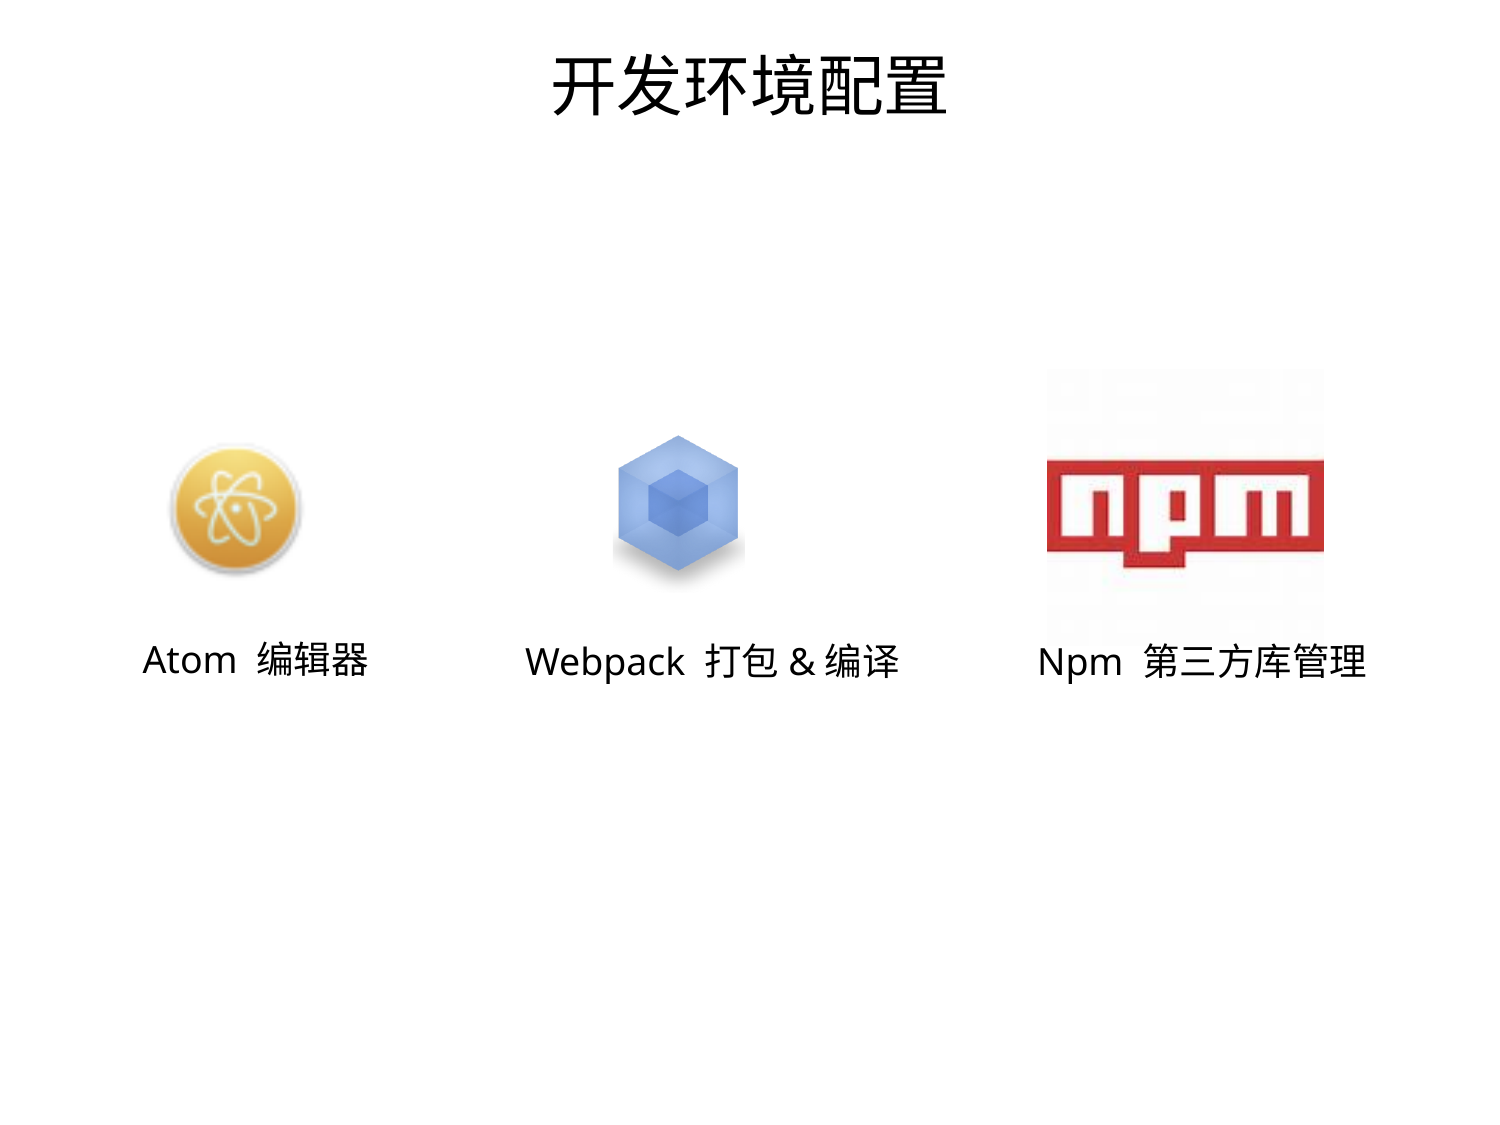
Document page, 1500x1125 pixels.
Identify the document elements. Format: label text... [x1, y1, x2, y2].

text_box Webpack 打包&编译 [510, 630, 915, 690]
picture [612, 435, 746, 594]
text_box Atom 编辑器 [127, 628, 384, 689]
picture [159, 434, 321, 585]
text_box Npm 第三方库管理 [1022, 630, 1382, 691]
picture [1046, 369, 1324, 646]
title 开发环境配置 [46, 19, 1455, 147]
